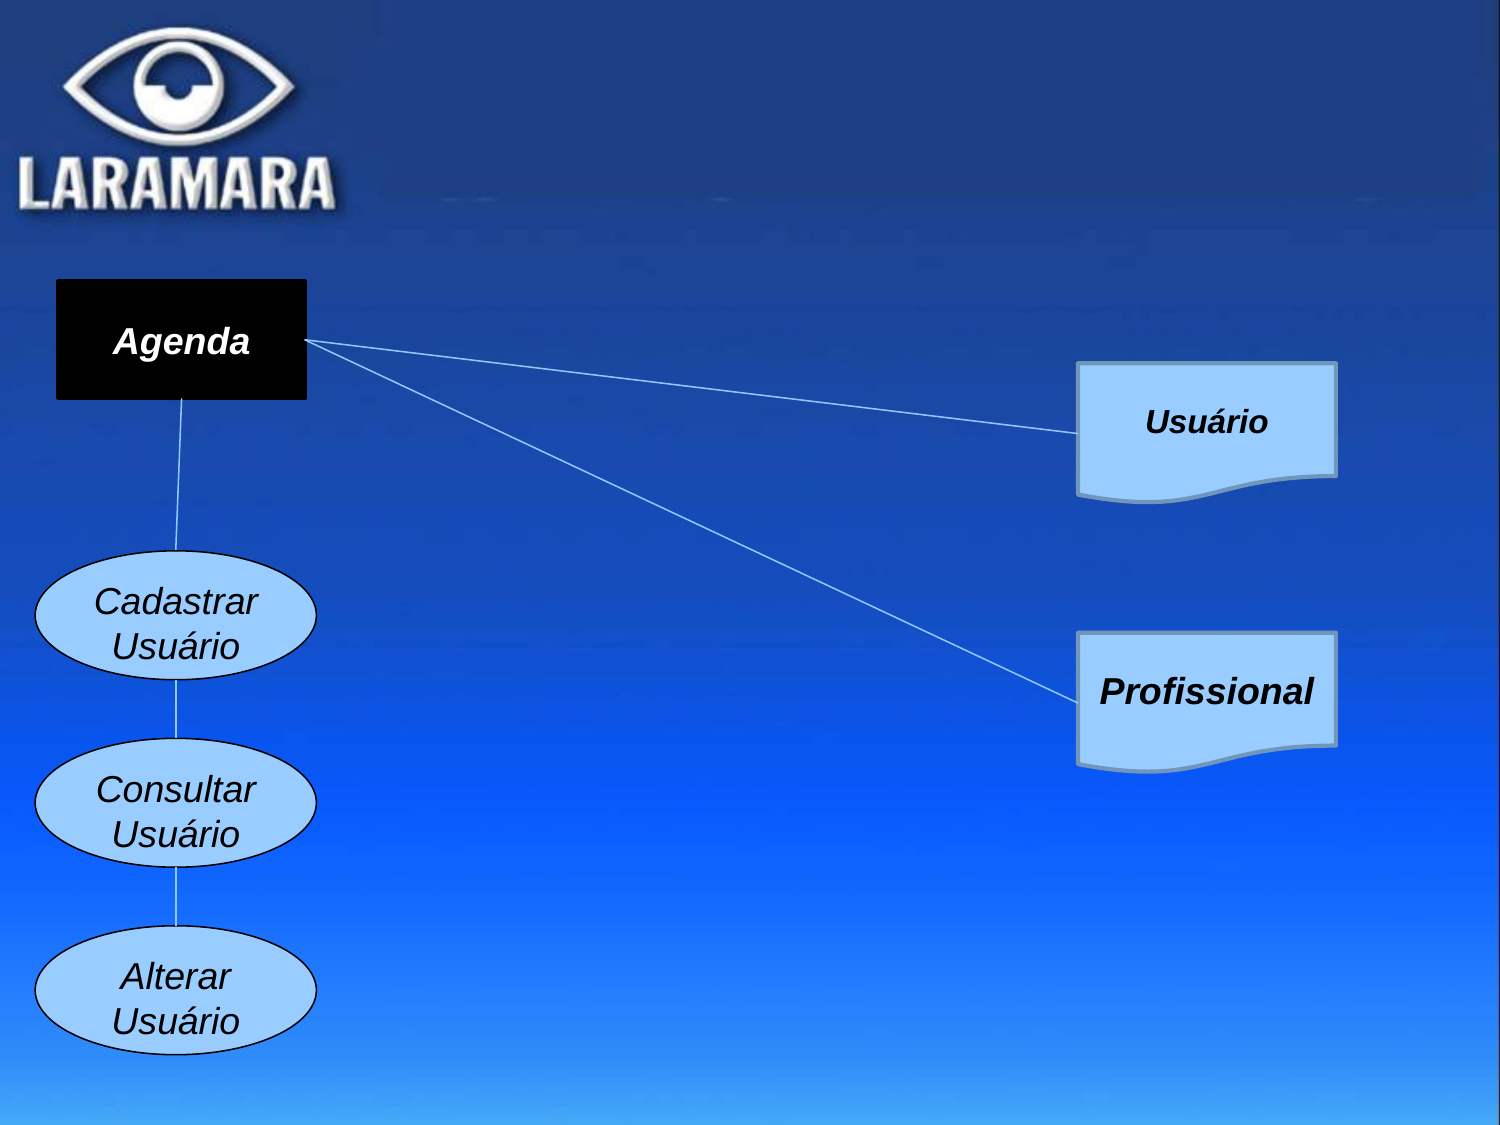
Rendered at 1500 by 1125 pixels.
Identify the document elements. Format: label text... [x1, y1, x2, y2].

text_box Usuário [1082, 361, 1338, 505]
text_box Cadastrar Usuário [35, 550, 299, 680]
text_box Agenda [56, 279, 307, 400]
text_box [102, 471, 256, 478]
text_box Consultar Usuário [35, 738, 317, 868]
picture [0, 0, 1500, 1125]
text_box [304, 339, 1079, 704]
text_box Alterar Usuário [35, 925, 317, 1055]
text_box Profissional [1075, 630, 1338, 774]
